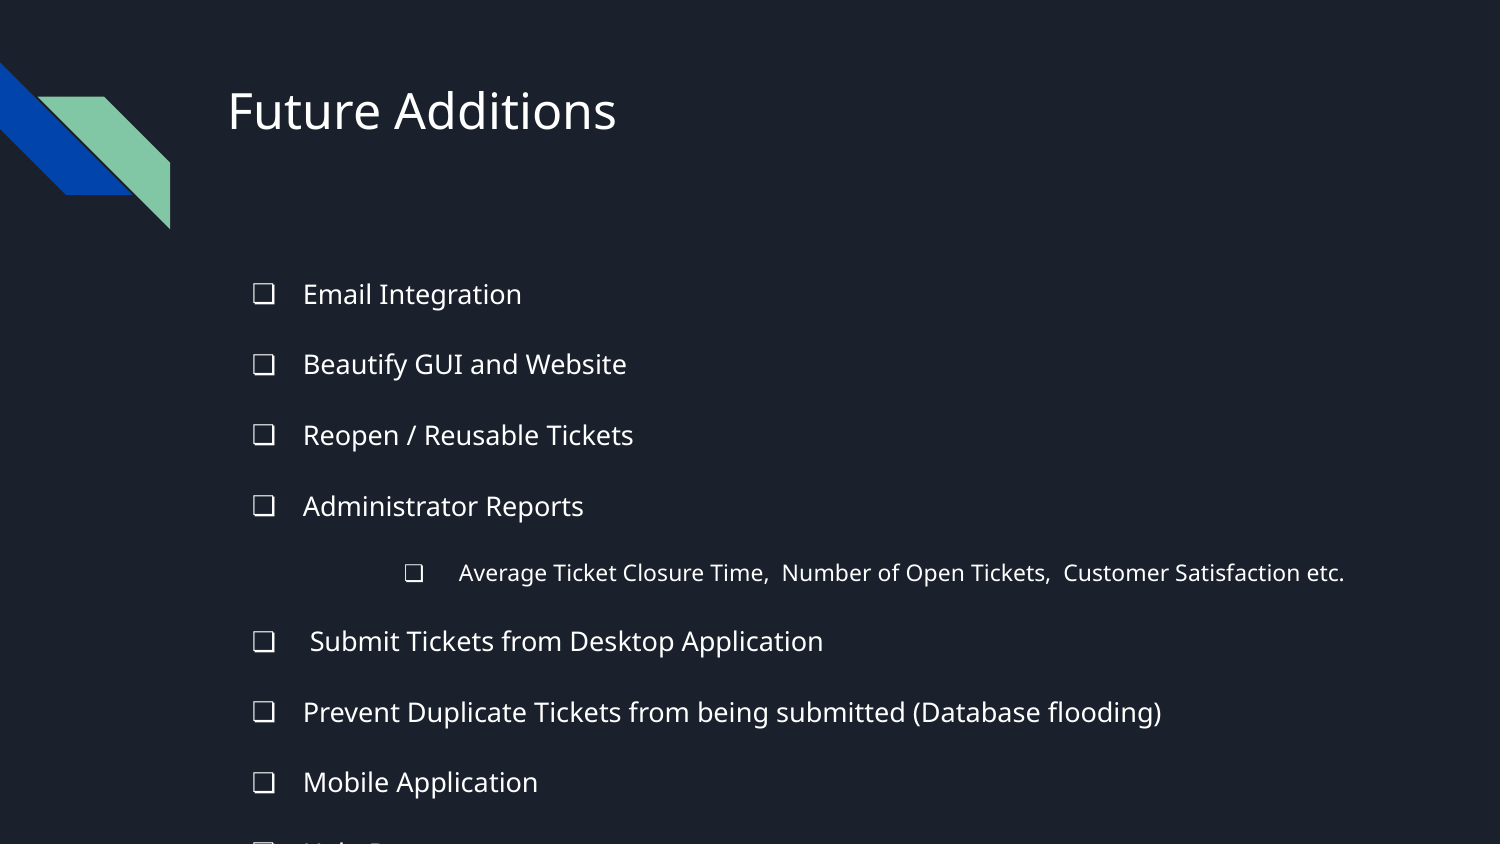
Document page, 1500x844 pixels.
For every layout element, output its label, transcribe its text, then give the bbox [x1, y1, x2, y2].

list Email Integration Beautify GUI and Website Reopen / Reusable Tickets Administrator Reports Average Ticket Closure Time, Number of Open Tickets, Customer Satisfaction etc. Submit Tickets from Desktop Application Prevent Duplicate Tickets from being submitted (Database flooding) Mobile Application Help Button Email Integration Security Fixes [212, 257, 1368, 735]
title Future Additions [212, 64, 1368, 215]
